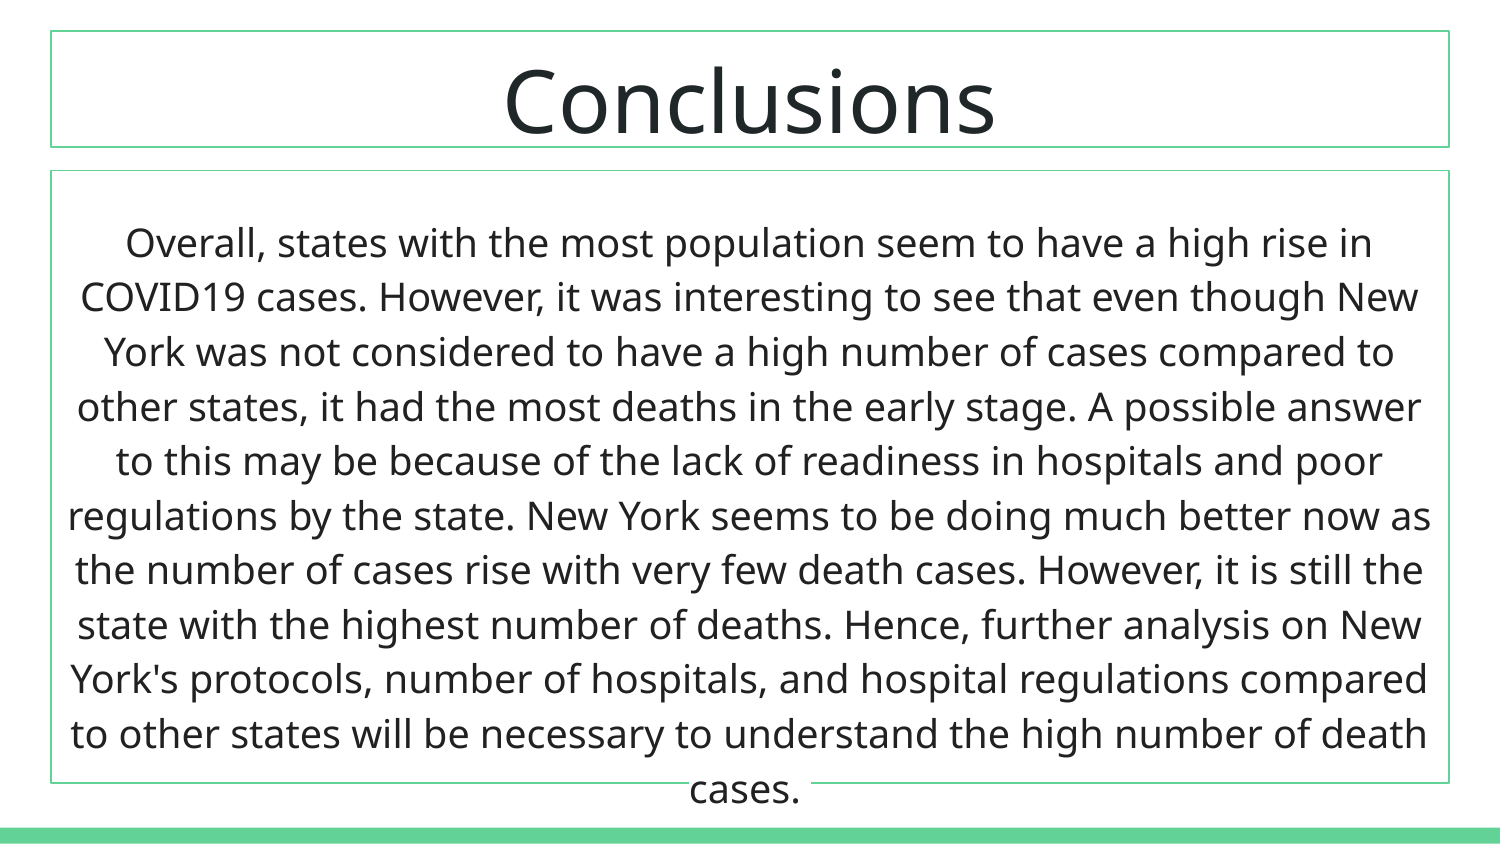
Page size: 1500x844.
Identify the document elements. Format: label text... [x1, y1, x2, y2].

title Conclusions [51, 30, 1449, 147]
list Overall, states with the most population seem to have a high rise in COVID19 cases. However, it was interesting to see that even though New York was not considered to have a high number of cases compared to other states, it had the most deaths in the early stage. A possible answer to this may be because of the lack of readiness in hospitals and poor regulations by the state. New York seems to be doing much better now as the number of cases rise with very few death cases. However, it is still the state with the highest number of deaths. Hence, further analysis on New York's protocols, number of hospitals, and hospital regulations compared to other states will be necessary to understand the high number of death cases. [51, 170, 1449, 784]
